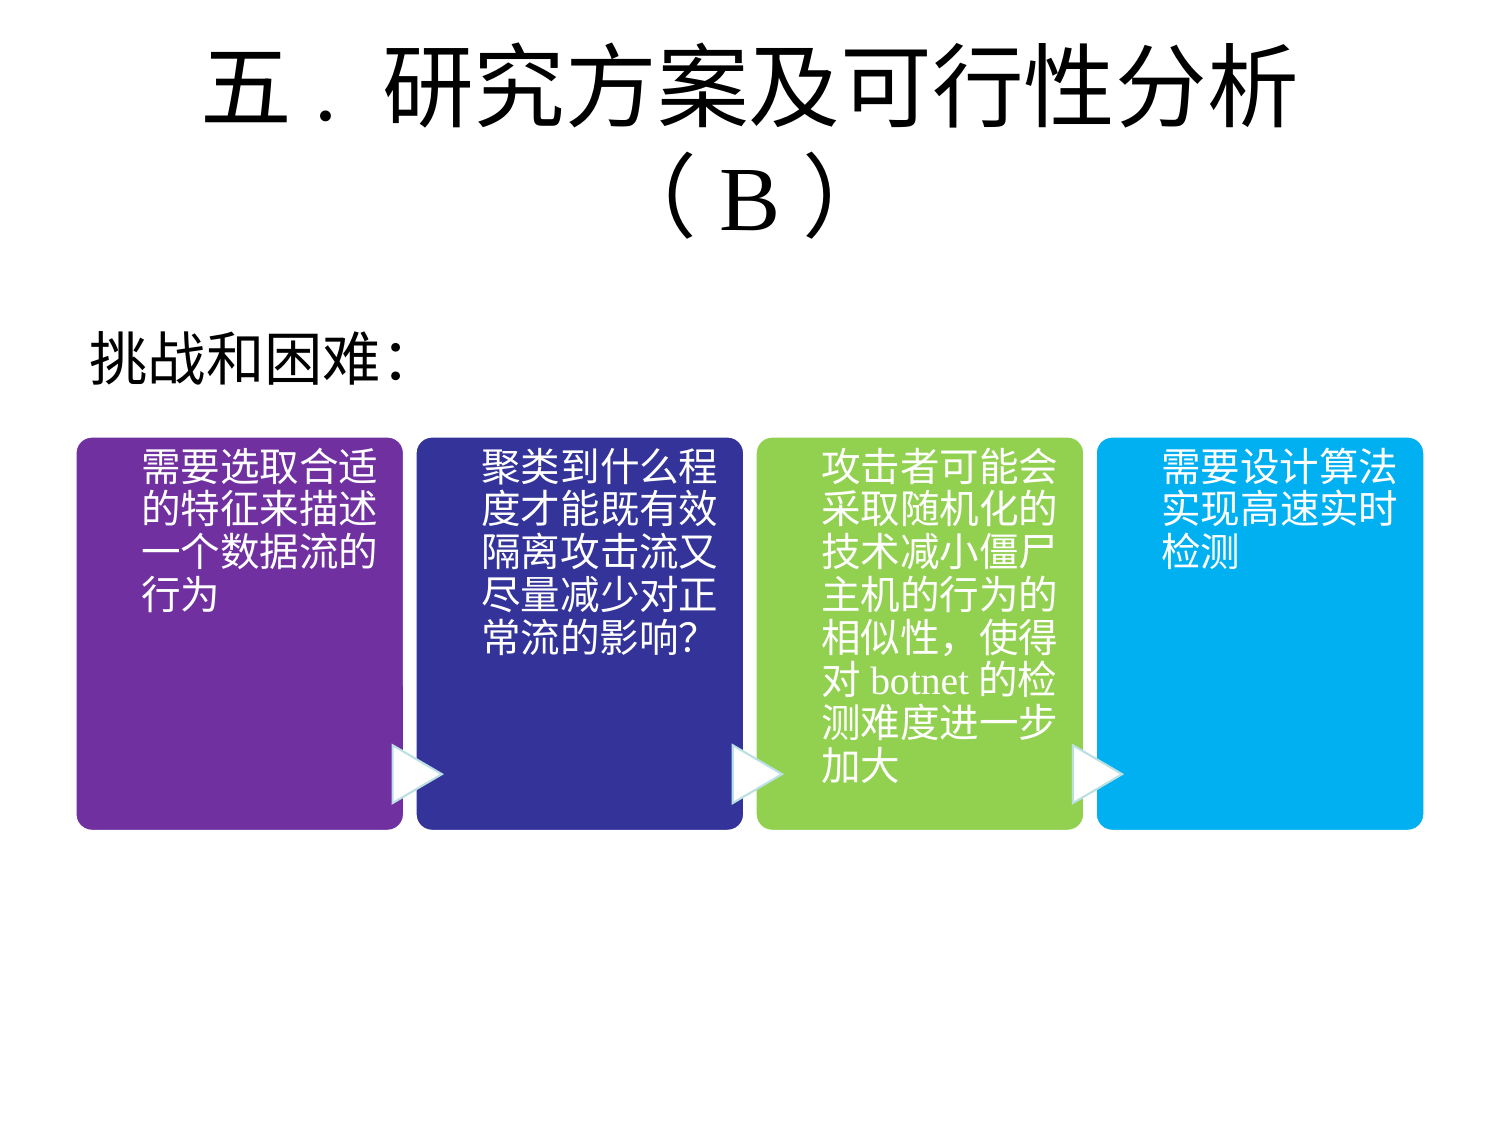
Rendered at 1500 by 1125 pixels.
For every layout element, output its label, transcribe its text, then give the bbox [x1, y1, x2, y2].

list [74, 262, 1425, 1005]
title 五. 研究方案及可行性分析（B） [75, 45, 1425, 233]
